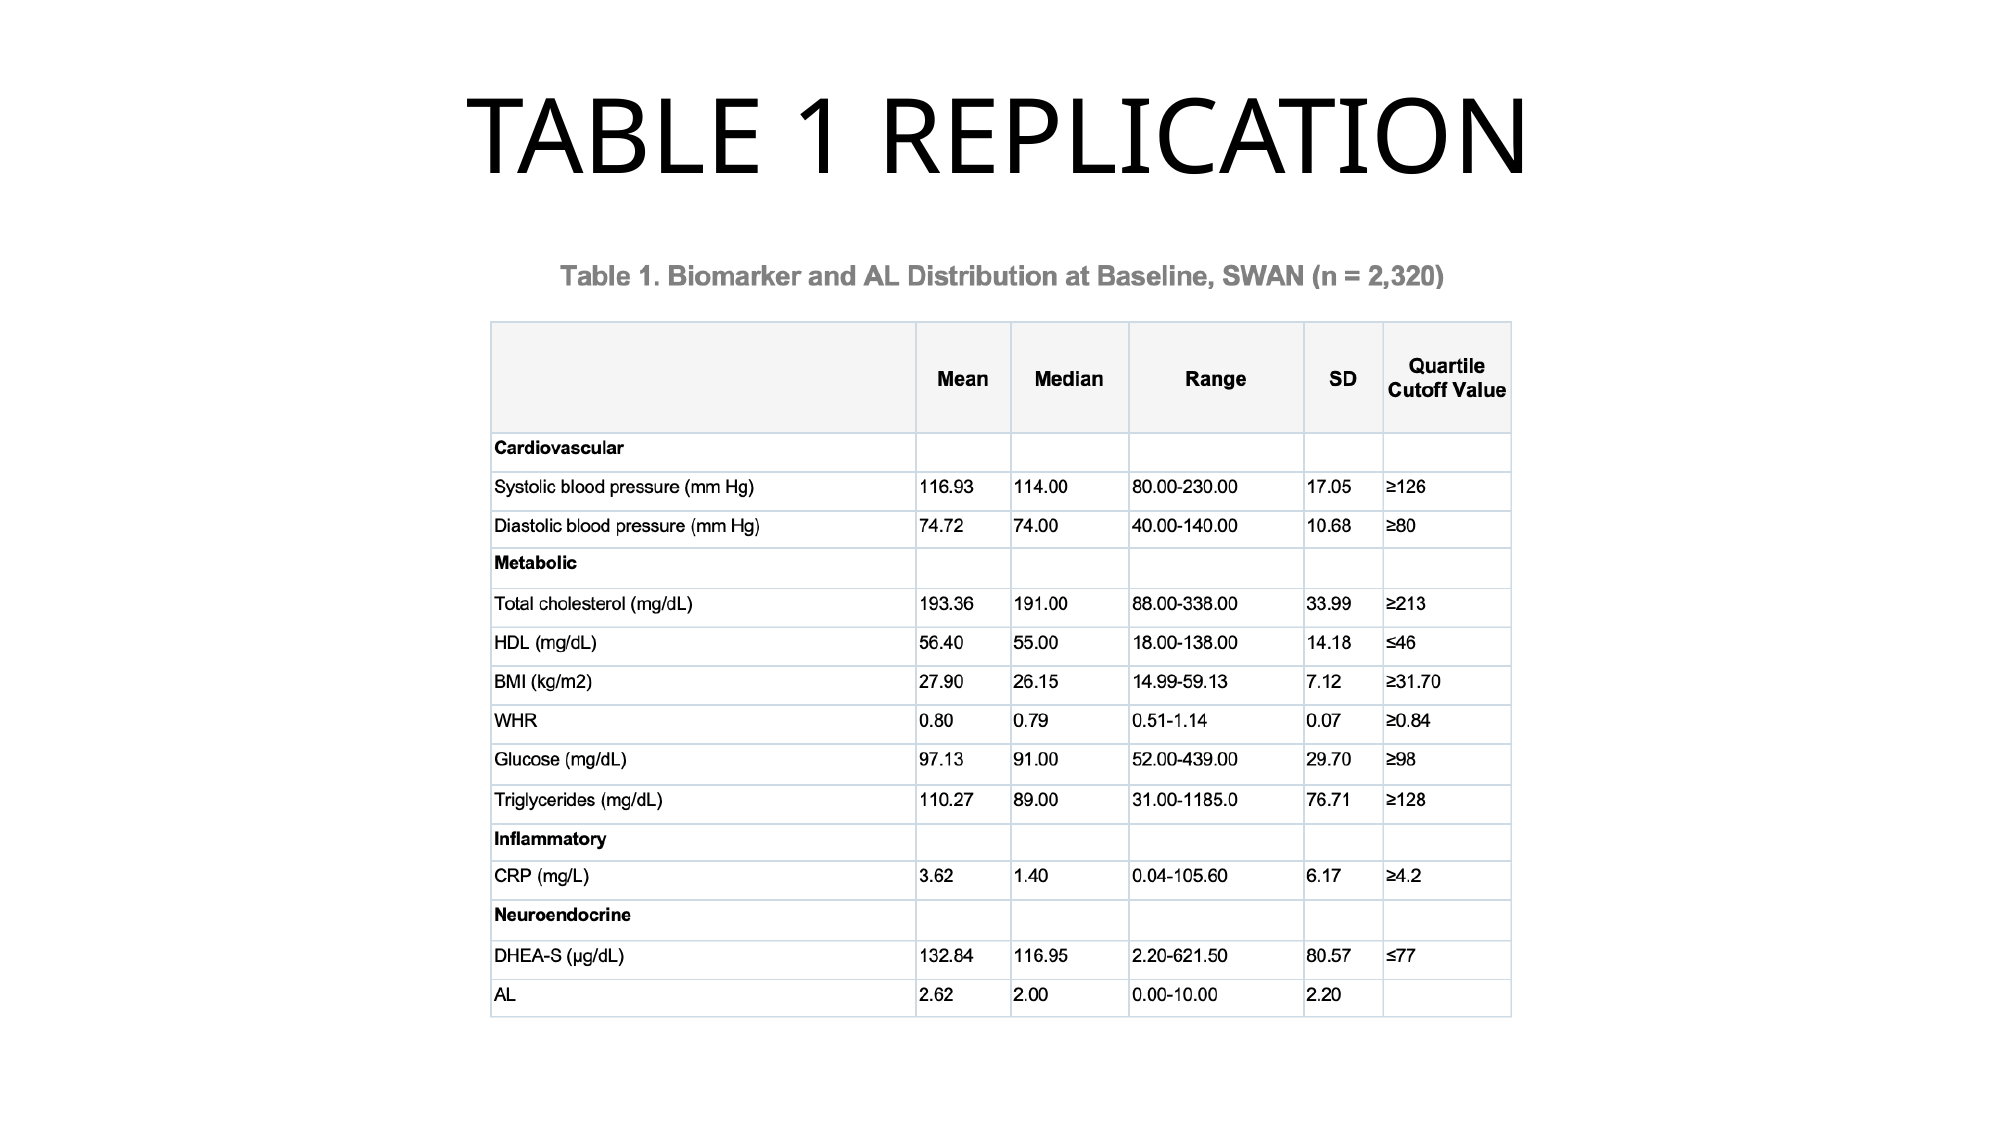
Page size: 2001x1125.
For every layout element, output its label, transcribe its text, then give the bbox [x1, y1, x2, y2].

title TABLE 1 REPLICATION [137, 30, 1863, 249]
picture [464, 248, 1536, 1030]
